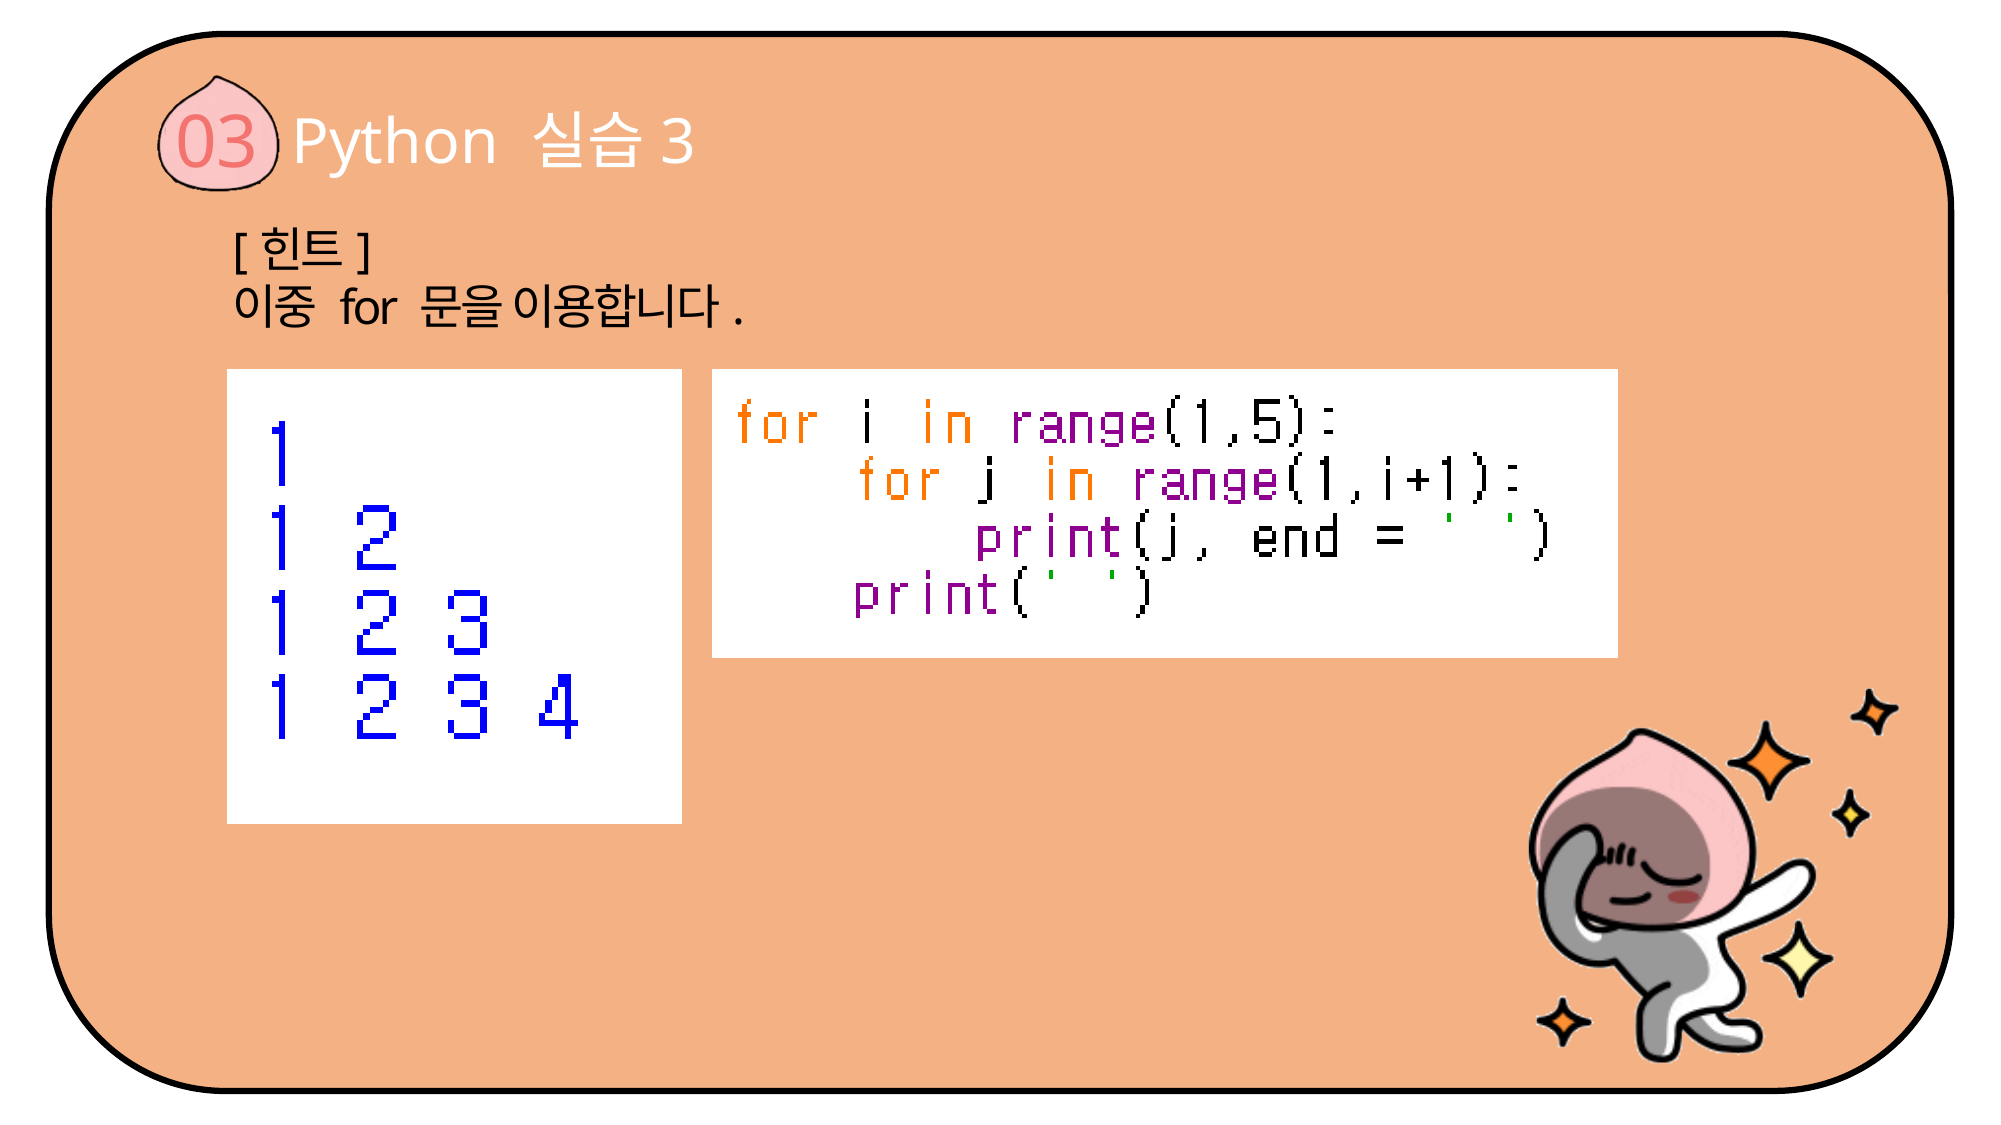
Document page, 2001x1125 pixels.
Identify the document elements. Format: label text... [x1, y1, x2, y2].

text_box [47, 32, 1953, 1093]
text_box [힌트] 이중 for 문을 이용합니다. [217, 212, 1812, 400]
picture [227, 369, 682, 824]
picture [712, 369, 1933, 1091]
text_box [149, 70, 1107, 194]
